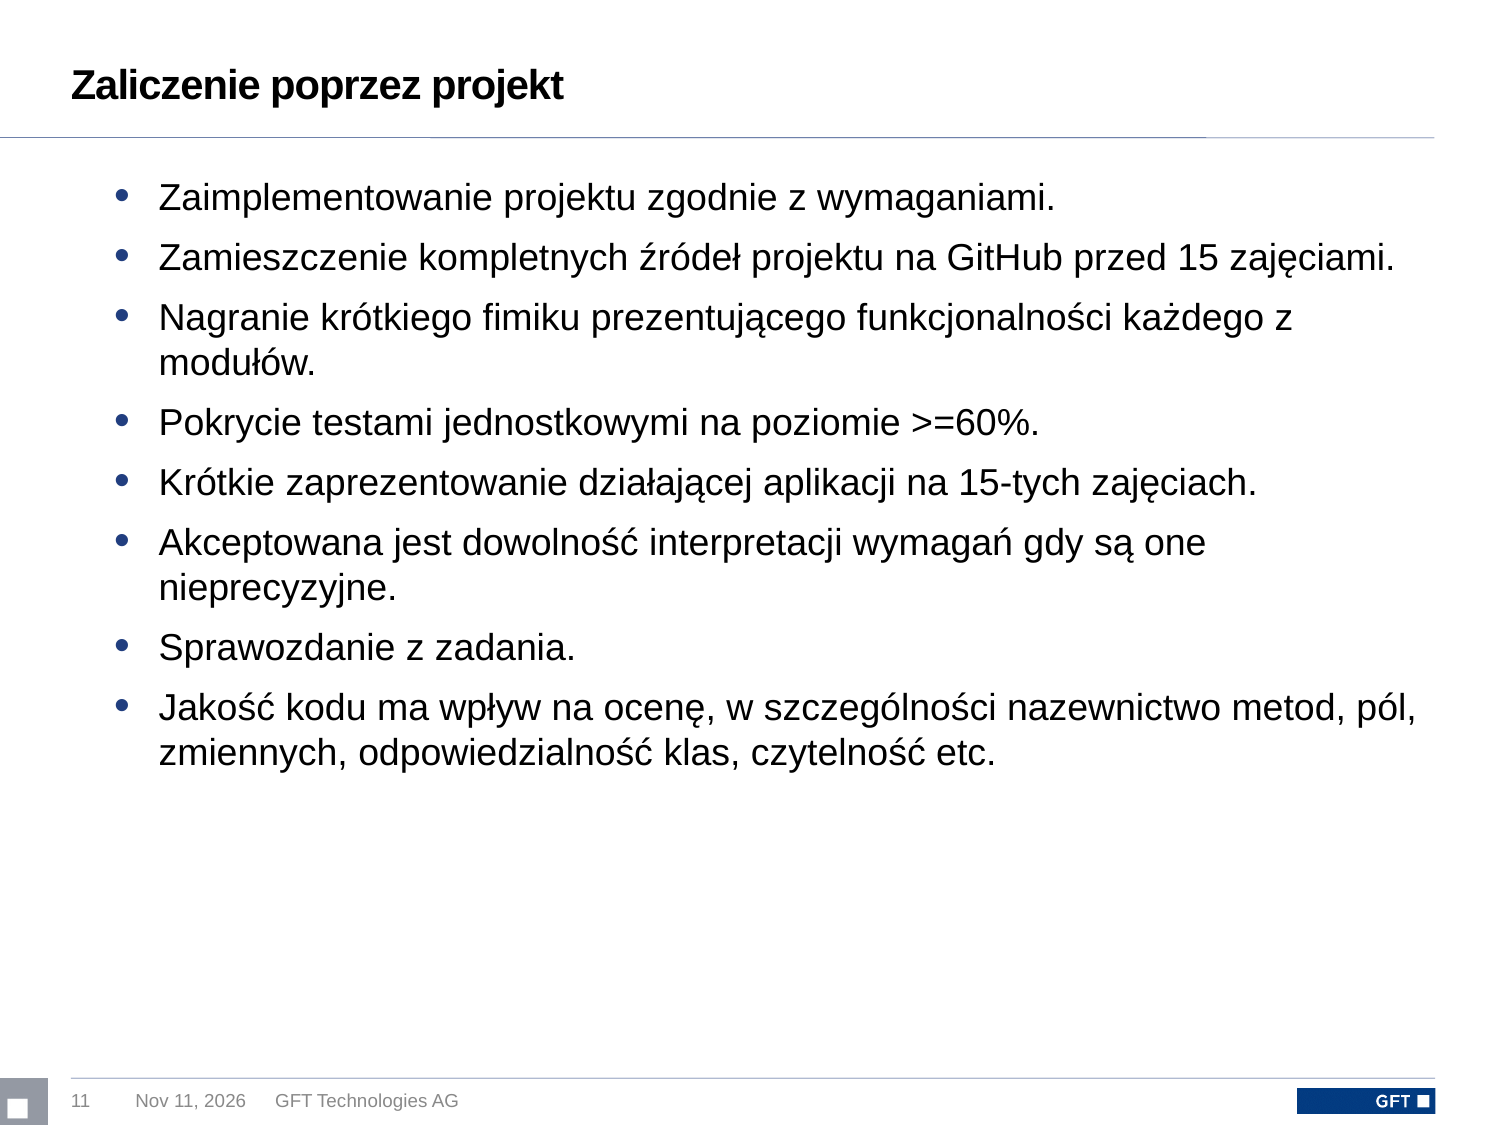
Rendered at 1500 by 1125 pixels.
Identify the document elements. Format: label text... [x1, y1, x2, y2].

title Zaliczenie poprzez projekt [70, 66, 1447, 120]
picture [1297, 1088, 1436, 1114]
slide_number 21-Feb-17 [135, 1089, 266, 1113]
footer GFT Technologies AG [275, 1089, 991, 1113]
slide_number 11 [70, 1089, 130, 1113]
list Zaimplementowanie projektu zgodnie z wymaganiami. Zamieszczenie kompletnych źródeł projektu na GitHub przed 15 zajęciami. Nagranie krótkiego fimiku prezentującego funkcjonalności każdego z modułów. Pokrycie testami jednostkowymi na poziomie >=60%. Krótkie zaprezentowanie działającej aplikacji na 15-tych zajęciach. Akceptowana jest dowolność interpretacji wymagań gdy są one nieprecyzyjne. Sprawozdanie z zadania. Jakość kodu ma wpływ na ocenę, w szczególności nazewnictwo metod, pól, zmiennych, odpowiedzialność klas, czytelność etc. [70, 172, 1432, 1055]
